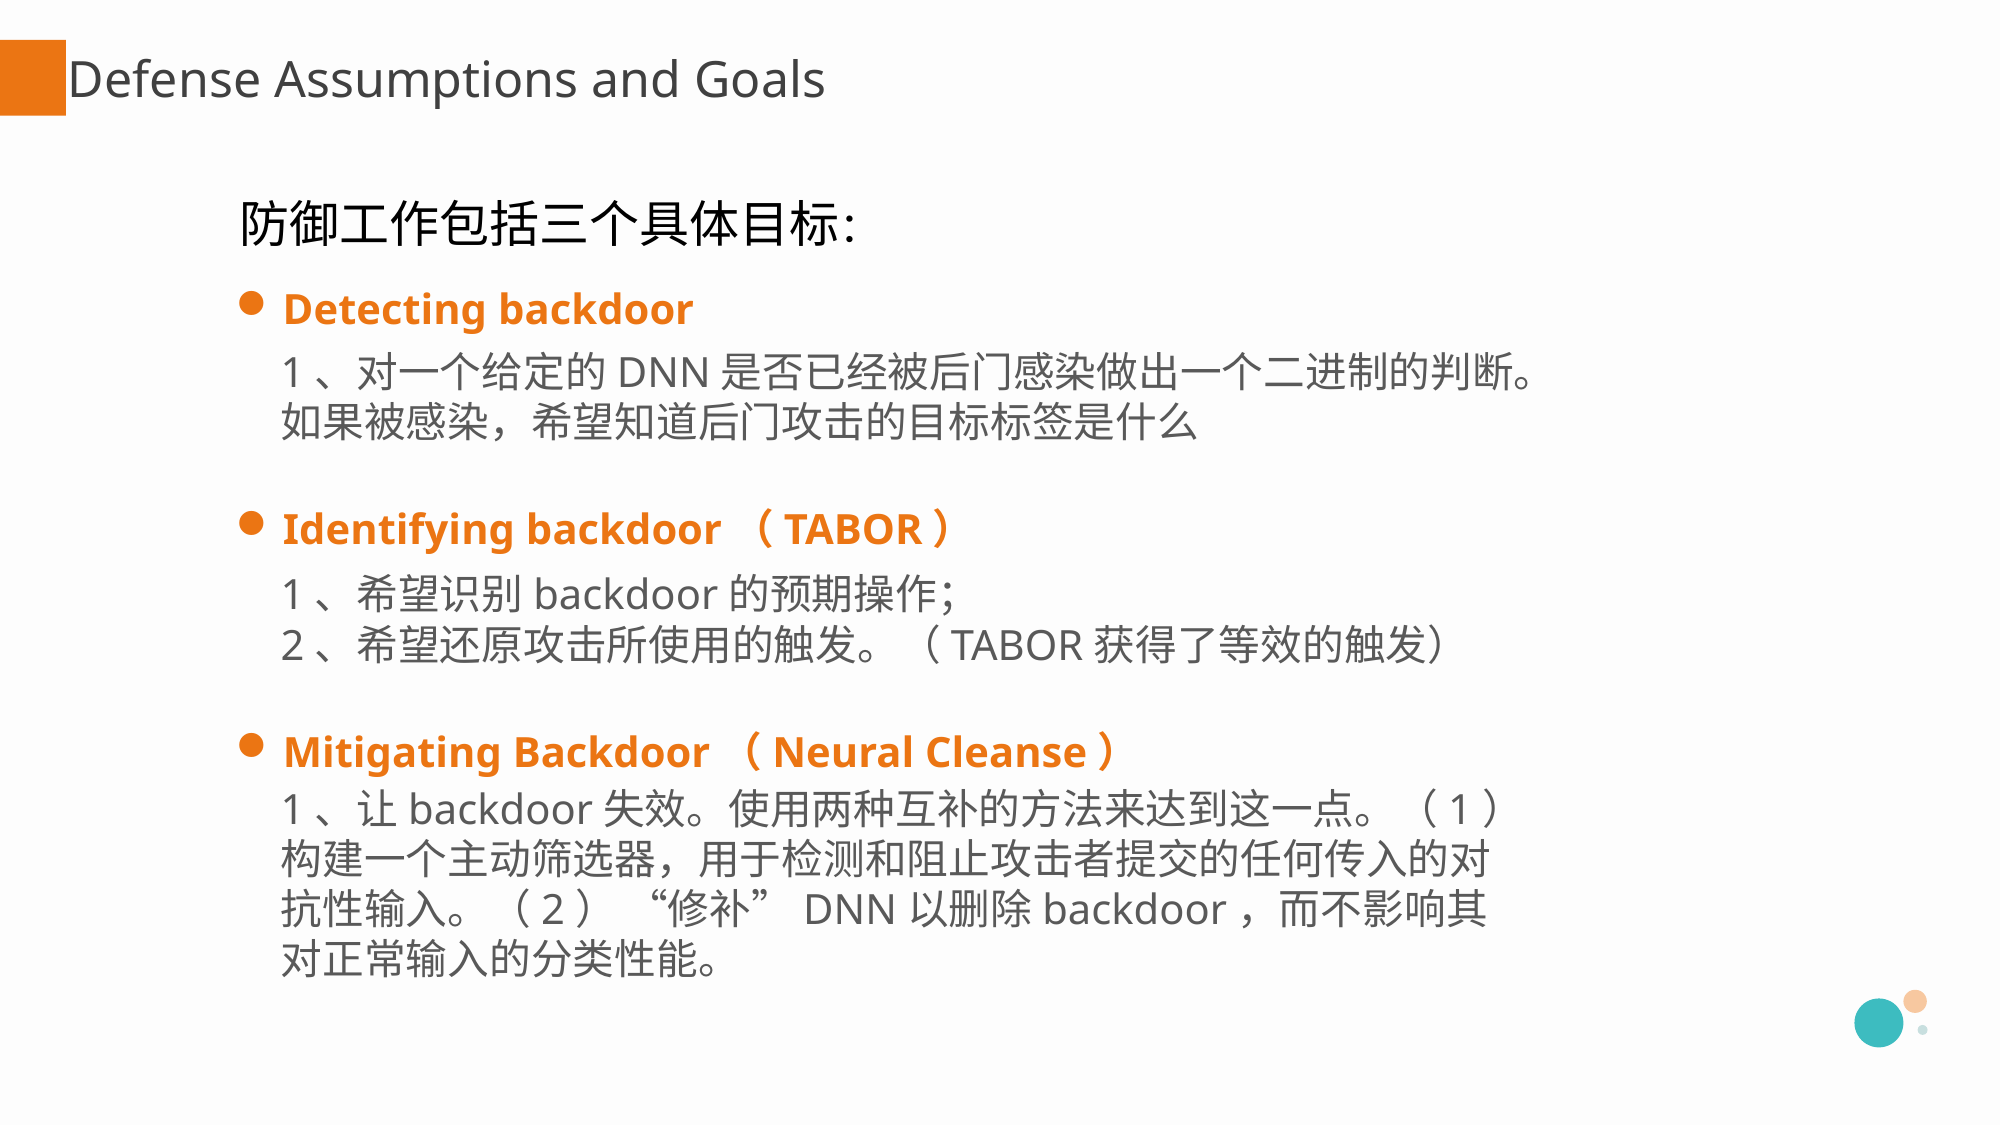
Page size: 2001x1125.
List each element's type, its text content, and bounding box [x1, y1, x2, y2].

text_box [221, 495, 1579, 677]
slide_number [1843, 992, 1915, 1053]
text_box 防御工作包括三个具体目标： [224, 185, 896, 261]
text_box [221, 718, 1579, 993]
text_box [221, 275, 1616, 455]
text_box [0, 39, 829, 116]
